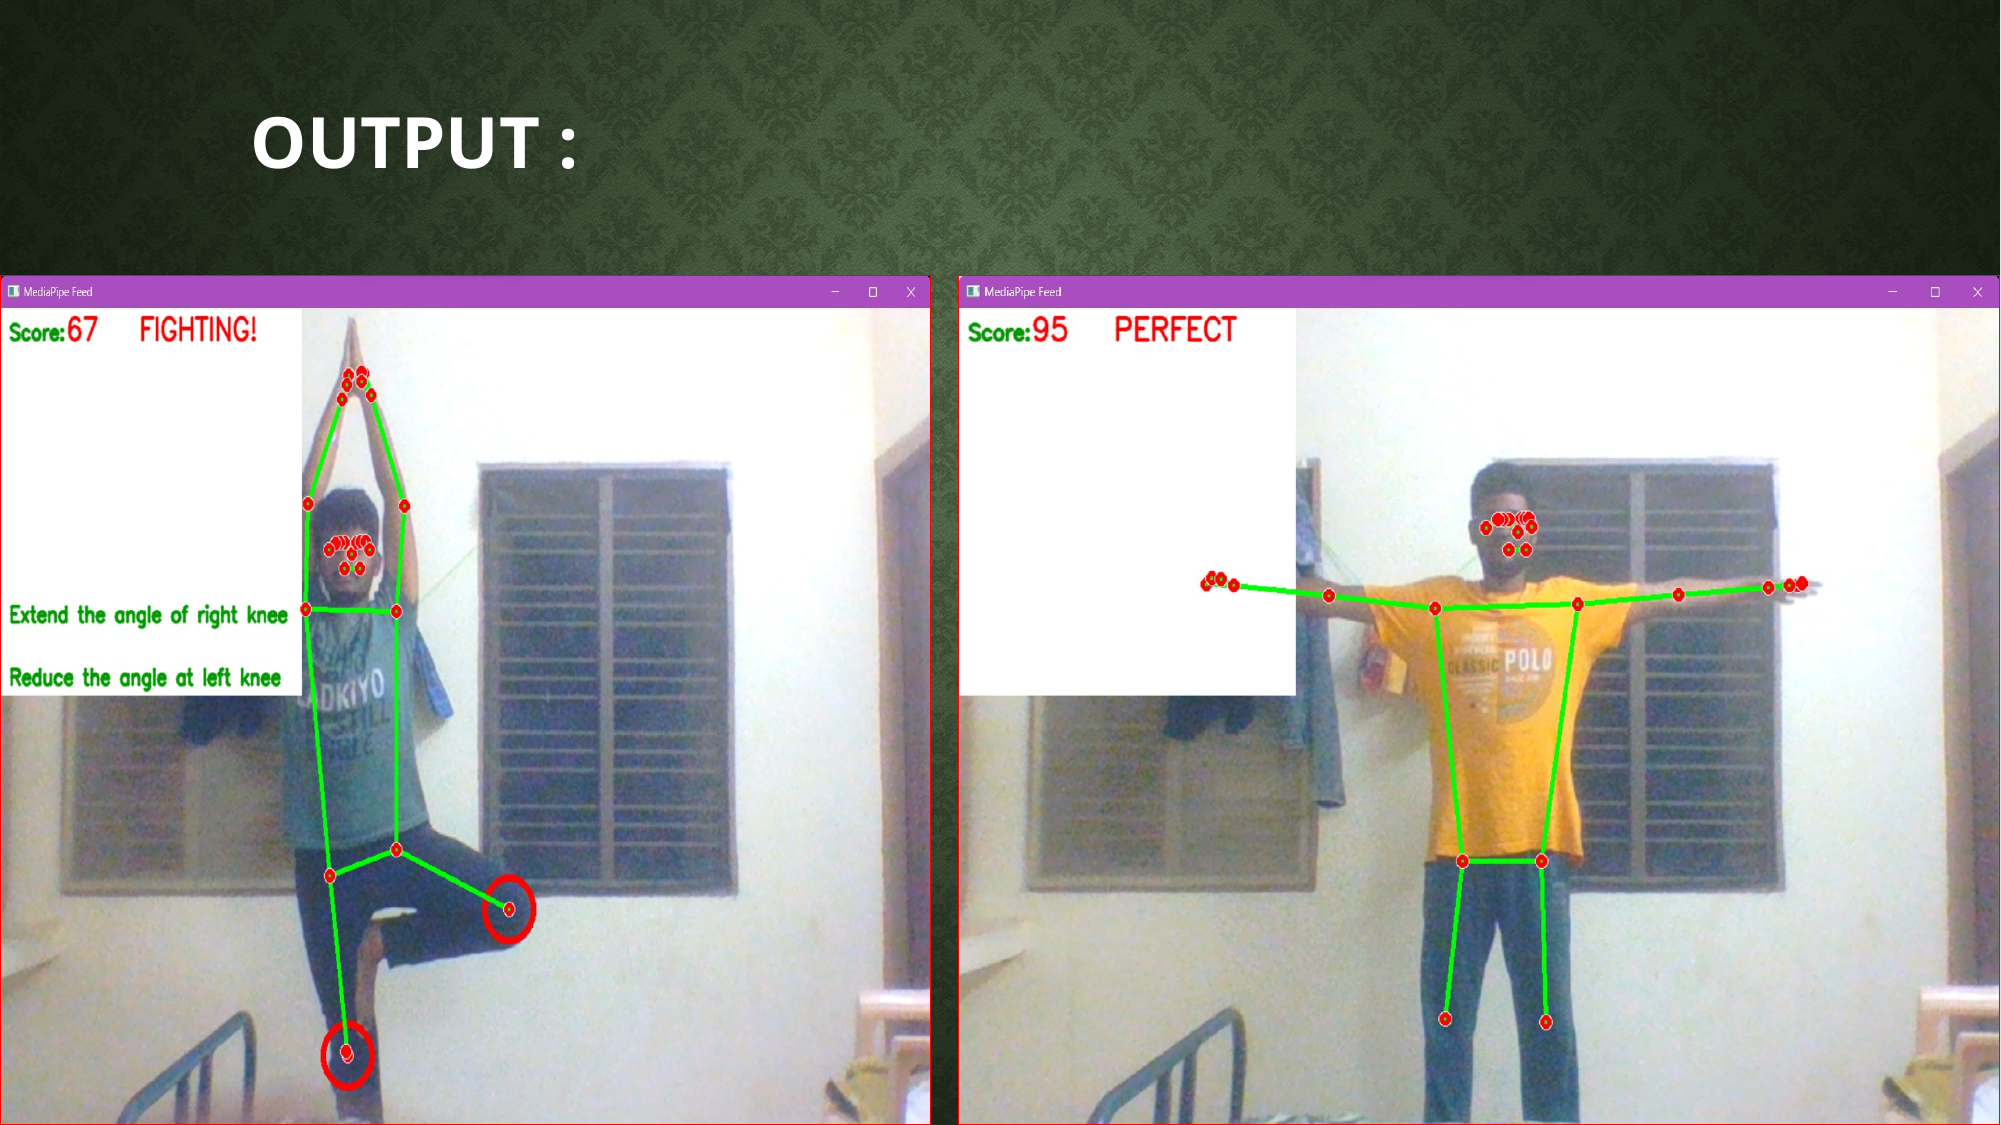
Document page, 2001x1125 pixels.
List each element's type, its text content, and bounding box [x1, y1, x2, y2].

picture [0, 275, 931, 1125]
title Output : [141, 36, 690, 255]
picture [958, 275, 2000, 1125]
